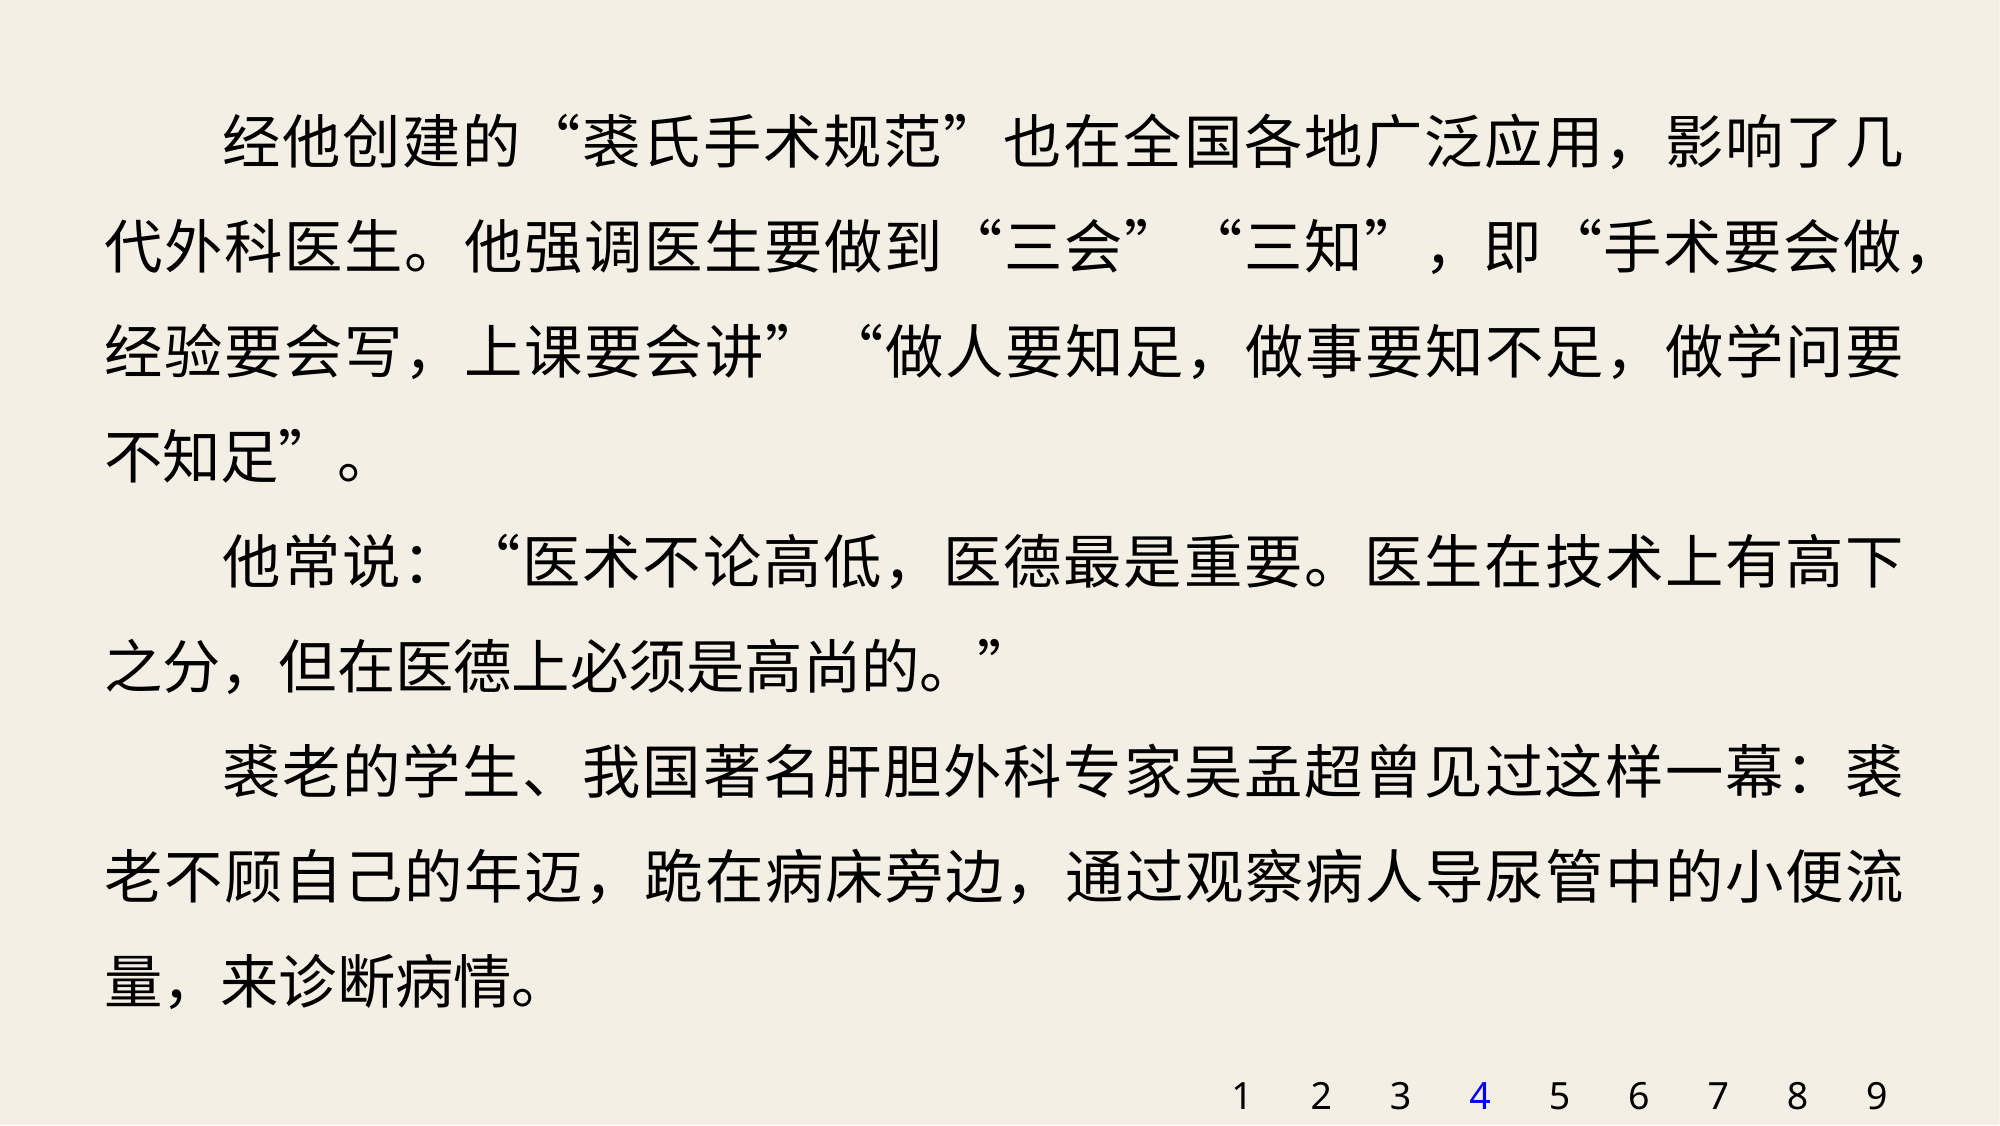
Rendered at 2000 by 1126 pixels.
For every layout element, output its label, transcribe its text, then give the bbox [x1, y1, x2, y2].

text_box 6 [1606, 1046, 1672, 1126]
text_box 1 [1209, 1046, 1275, 1126]
text_box 4 [1447, 1046, 1513, 1126]
text_box 5 [1527, 1046, 1593, 1126]
text_box 经他创建的“裘氏手术规范”也在全国各地广泛应用，影响了几代外科医生。他强调医生要做到“三会”“三知”，即“手术要会做，经验要会写，上课要会讲”“做人要知足，做事要知不足，做学问要不知足”。 他常说：“医术不论高低，医德最是重要。医生在技术上有高下之分，但在医德上必须是高尚的。” 裘老的学生、我国著名肝胆外科专家吴孟超曾见过这样一幕：裘老不顾自己的年迈，跪在病床旁边，通过观察病人导尿管中的小便流量，来诊断病情。 [84, 60, 1924, 1026]
text_box 9 [1844, 1046, 1910, 1126]
text_box 8 [1765, 1046, 1830, 1126]
text_box 3 [1368, 1046, 1434, 1126]
text_box 2 [1288, 1046, 1354, 1126]
text_box 7 [1685, 1046, 1751, 1126]
